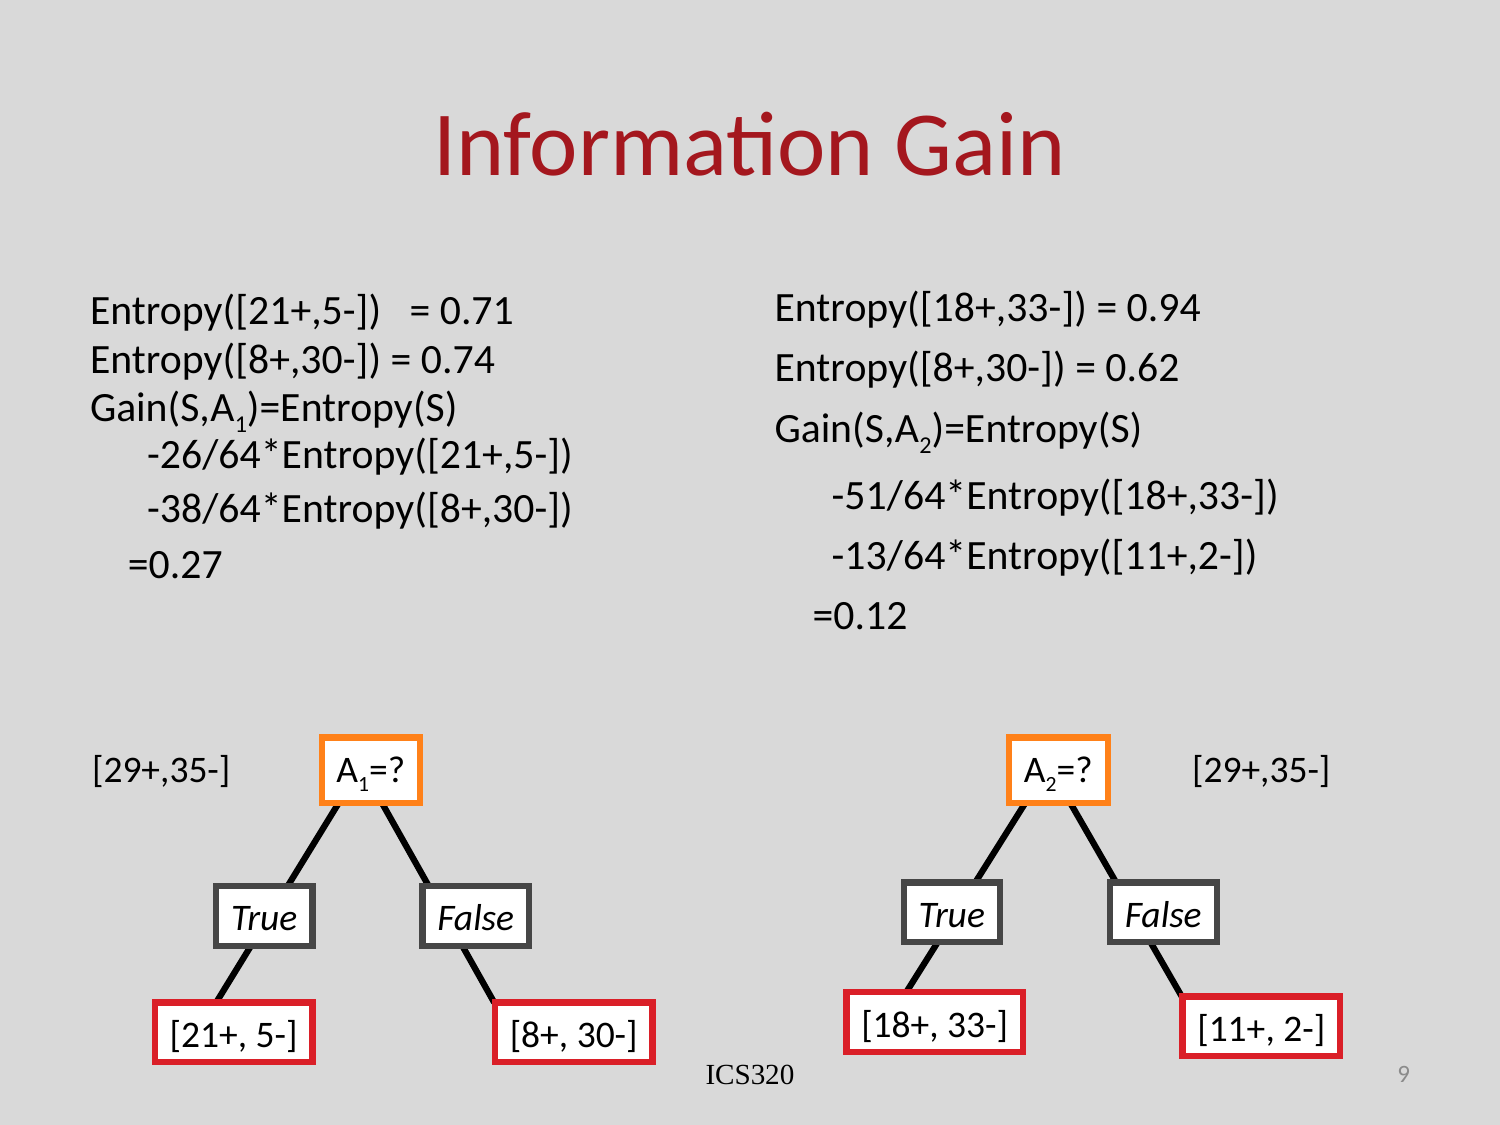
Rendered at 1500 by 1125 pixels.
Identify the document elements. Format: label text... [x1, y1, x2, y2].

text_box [37, 737, 696, 1085]
list Entropy([21+,5-]) = 0.71 Entropy([8+,30-]) = 0.74 Gain(S,A1)=Entropy(S) -26/64*Entropy([21+,5-]) -38/64*Entropy([8+,30-]) =0.27 [75, 275, 1350, 950]
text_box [799, 737, 1386, 1079]
footer ICS320 [512, 1042, 988, 1103]
text_box Entropy([18+,33-]) = 0.94 Entropy([8+,30-]) = 0.62 Gain(S,A2)=Entropy(S) -51/64*Entropy([18+,33-]) -13/64*Entropy([11+,2-]) =0.12 [759, 262, 1304, 646]
title Information Gain [75, 45, 1425, 233]
slide_number 9 [1074, 1042, 1425, 1103]
